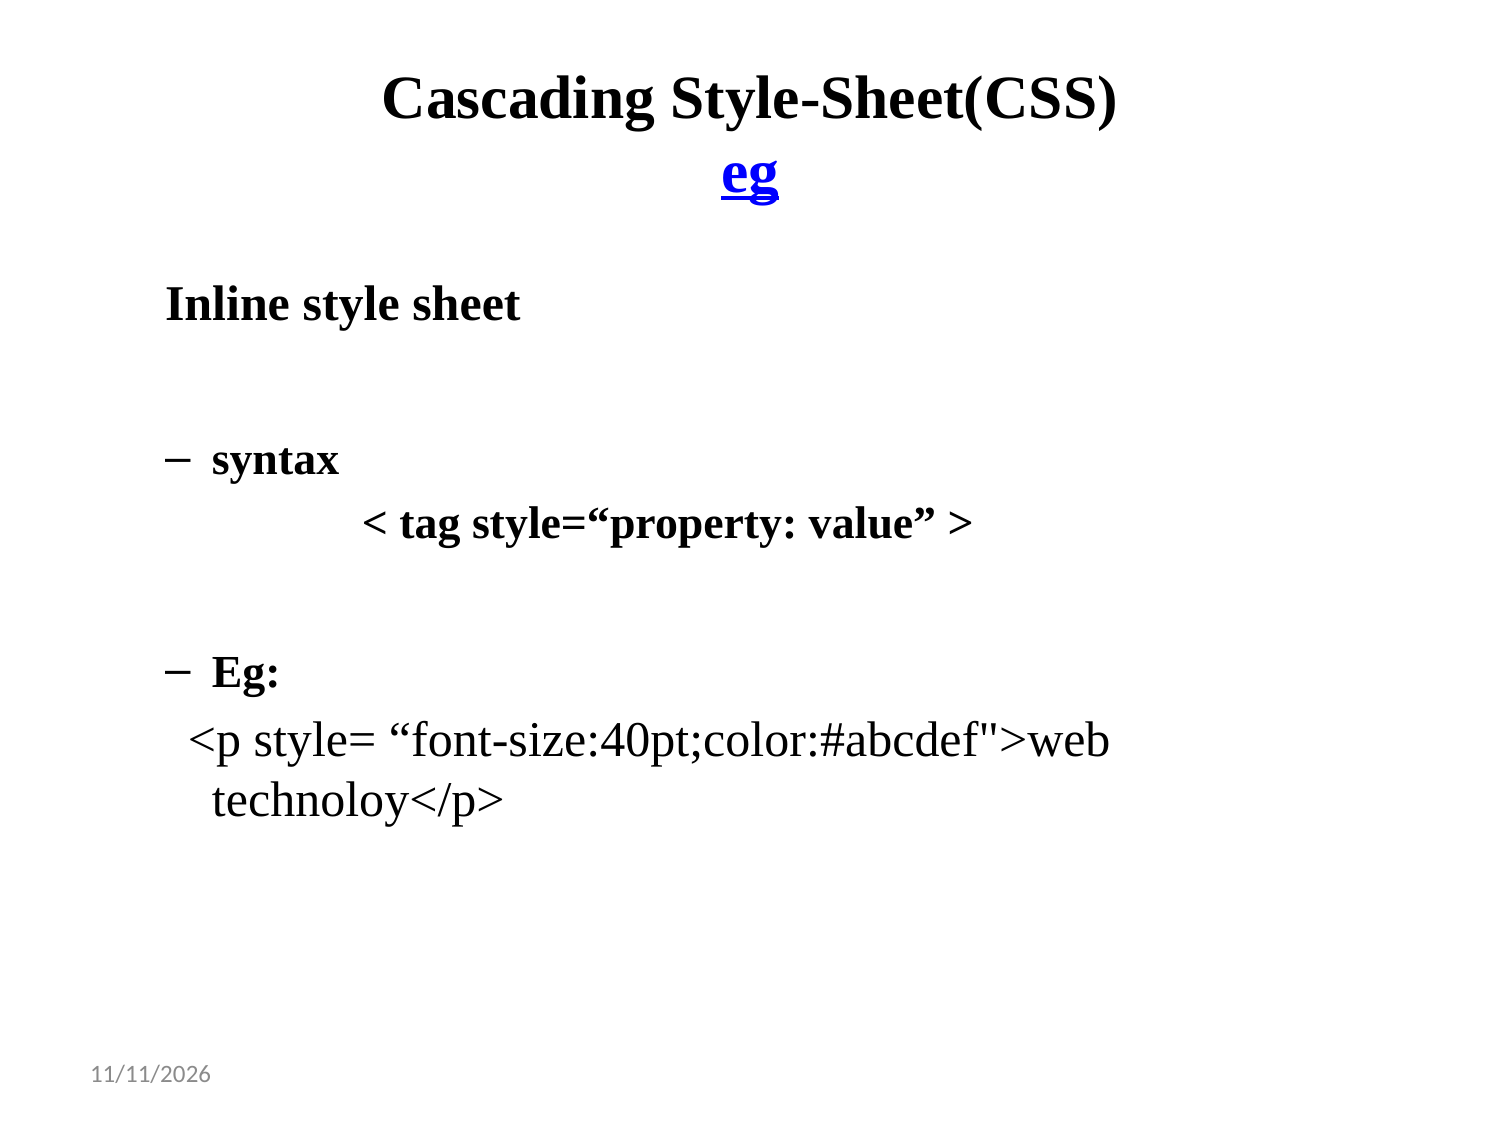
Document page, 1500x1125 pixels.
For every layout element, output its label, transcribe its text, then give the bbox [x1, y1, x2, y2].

list Inline style sheet syntax < tag style=“property: value” > Eg: <p style= “font-size:40pt;color:#abcdef">web technoloy</p> [75, 262, 1425, 1005]
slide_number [75, 1042, 425, 1103]
title Cascading Style-Sheet(CSS) eg [75, 50, 1425, 213]
